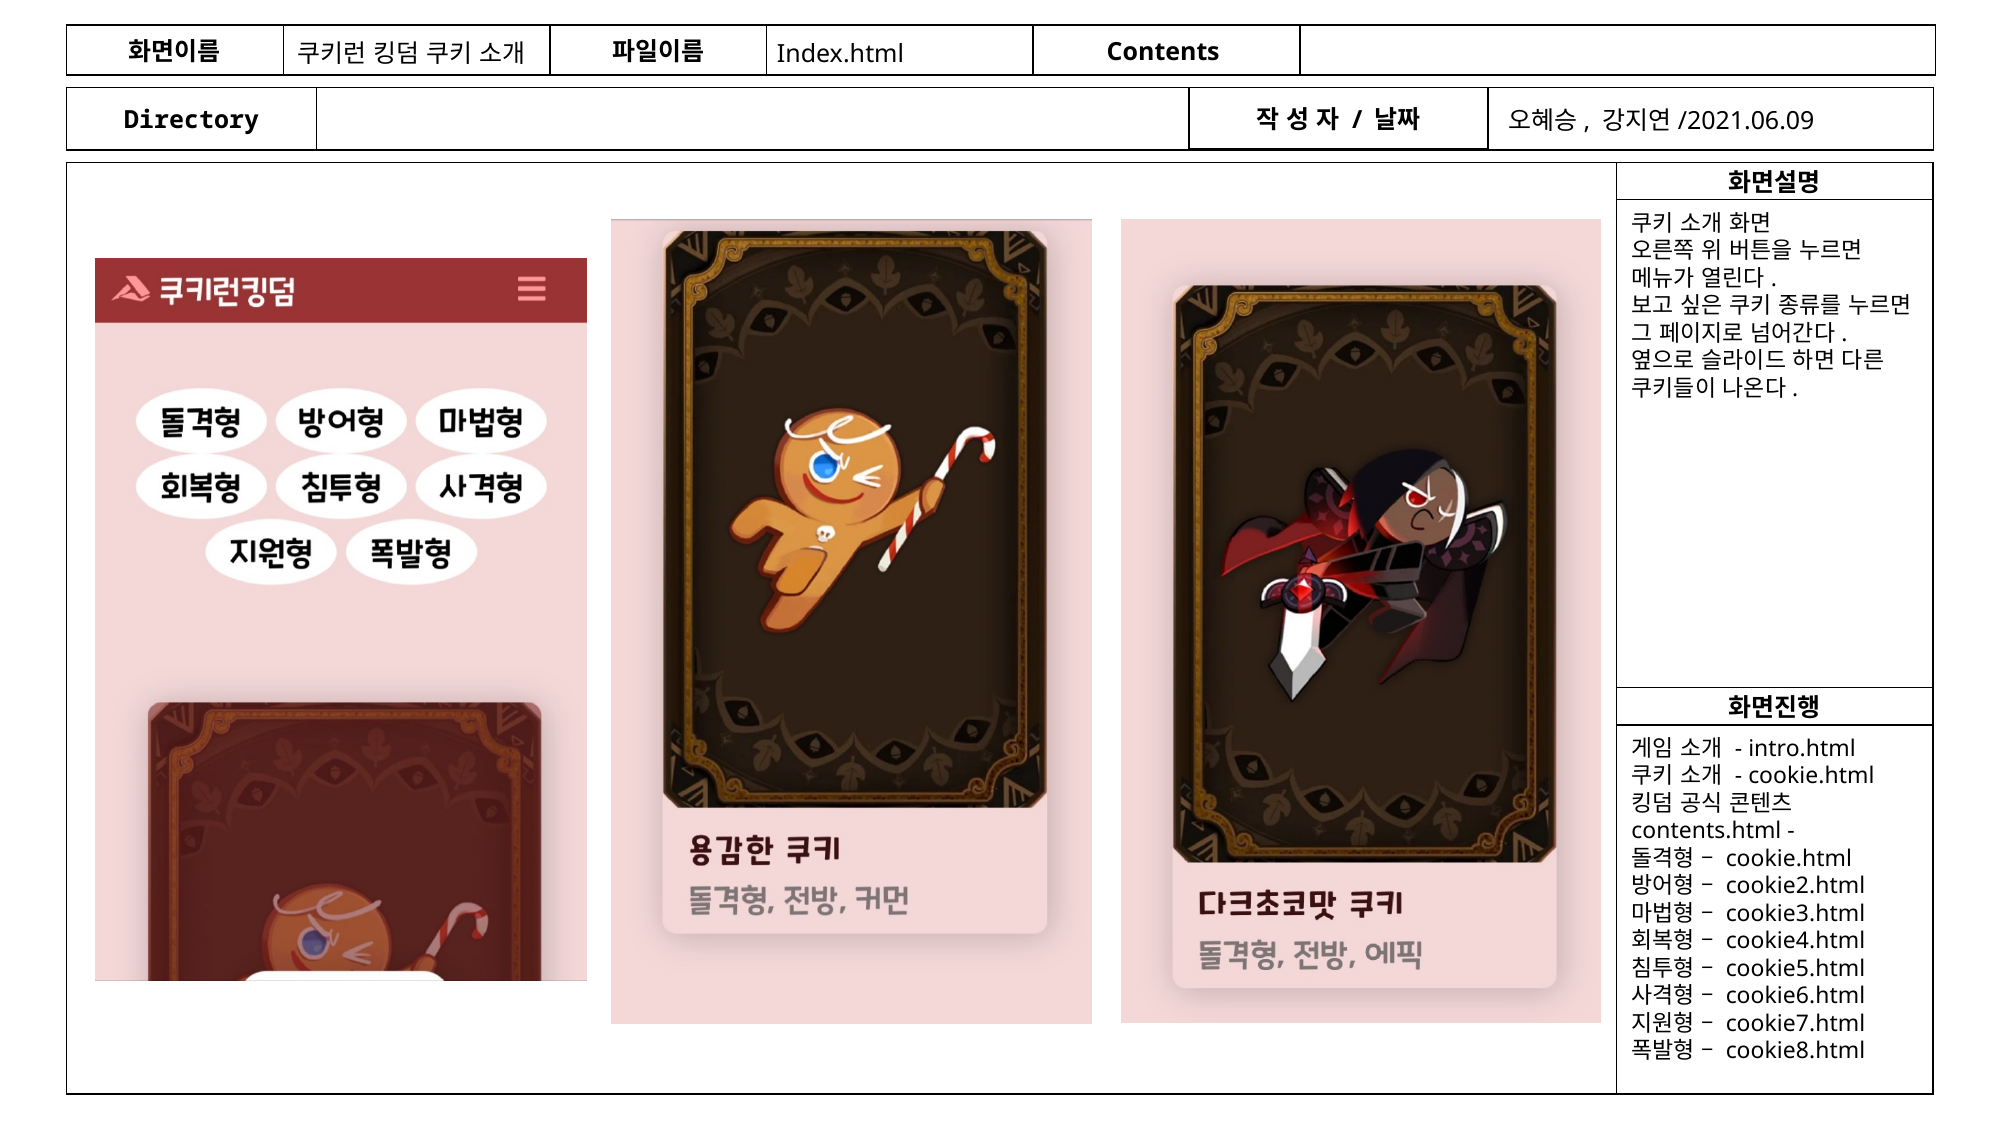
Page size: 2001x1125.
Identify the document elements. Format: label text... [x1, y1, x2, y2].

text_box 오혜승, 강지연/2021.06.09 [1494, 96, 1903, 142]
picture [1120, 219, 1602, 1023]
text_box 게임 소개 - intro.html 쿠키 소개 - cookie.html 킹덤 공식 콘텐츠 contents.html - 돌격형 – cookie.html 방어형 – cookie2.html 마법형 – cookie3.html 회복형 – cookie4.html 침투형 – cookie5.html 사격형 – cookie6.html 지원형 – cookie7.html 폭발형 – cookie8.html [1616, 726, 1935, 1098]
text_box Index.html [762, 30, 1041, 75]
text_box 쿠키 소개 화면 오른쪽 위 버튼을 누르면 메뉴가 열린다. 보고 싶은 쿠키 종류를 누르면 그 페이지로 넘어간다. 옆으로 슬라이드 하면 다른 쿠키들이 나온다. [1616, 201, 1935, 409]
picture [611, 219, 1093, 1025]
picture [95, 257, 587, 981]
text_box 쿠키런 킹덤 쿠키 소개 [282, 30, 587, 75]
